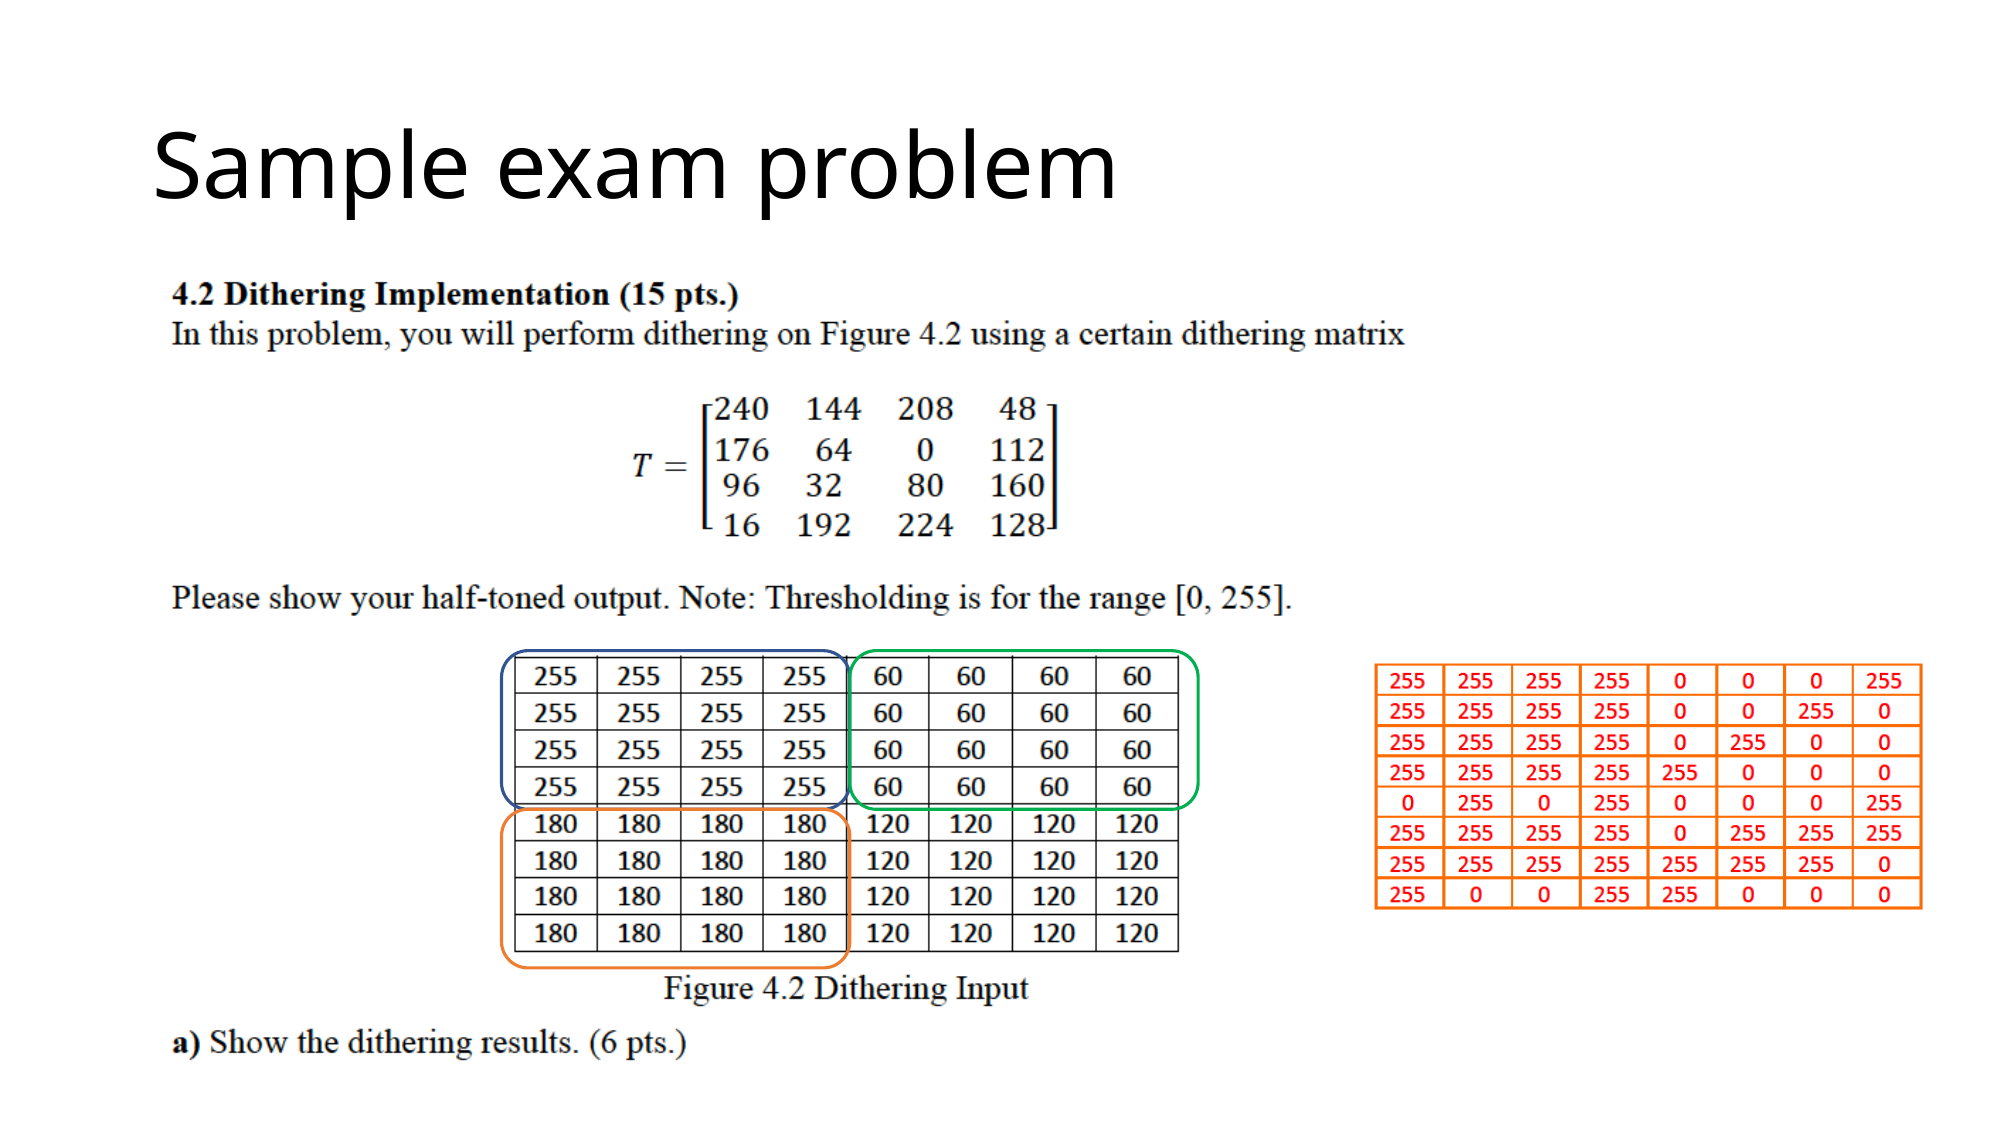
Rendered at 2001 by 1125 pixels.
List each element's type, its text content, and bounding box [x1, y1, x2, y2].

title Sample exam problem [137, 59, 1863, 278]
picture [156, 261, 1932, 1073]
